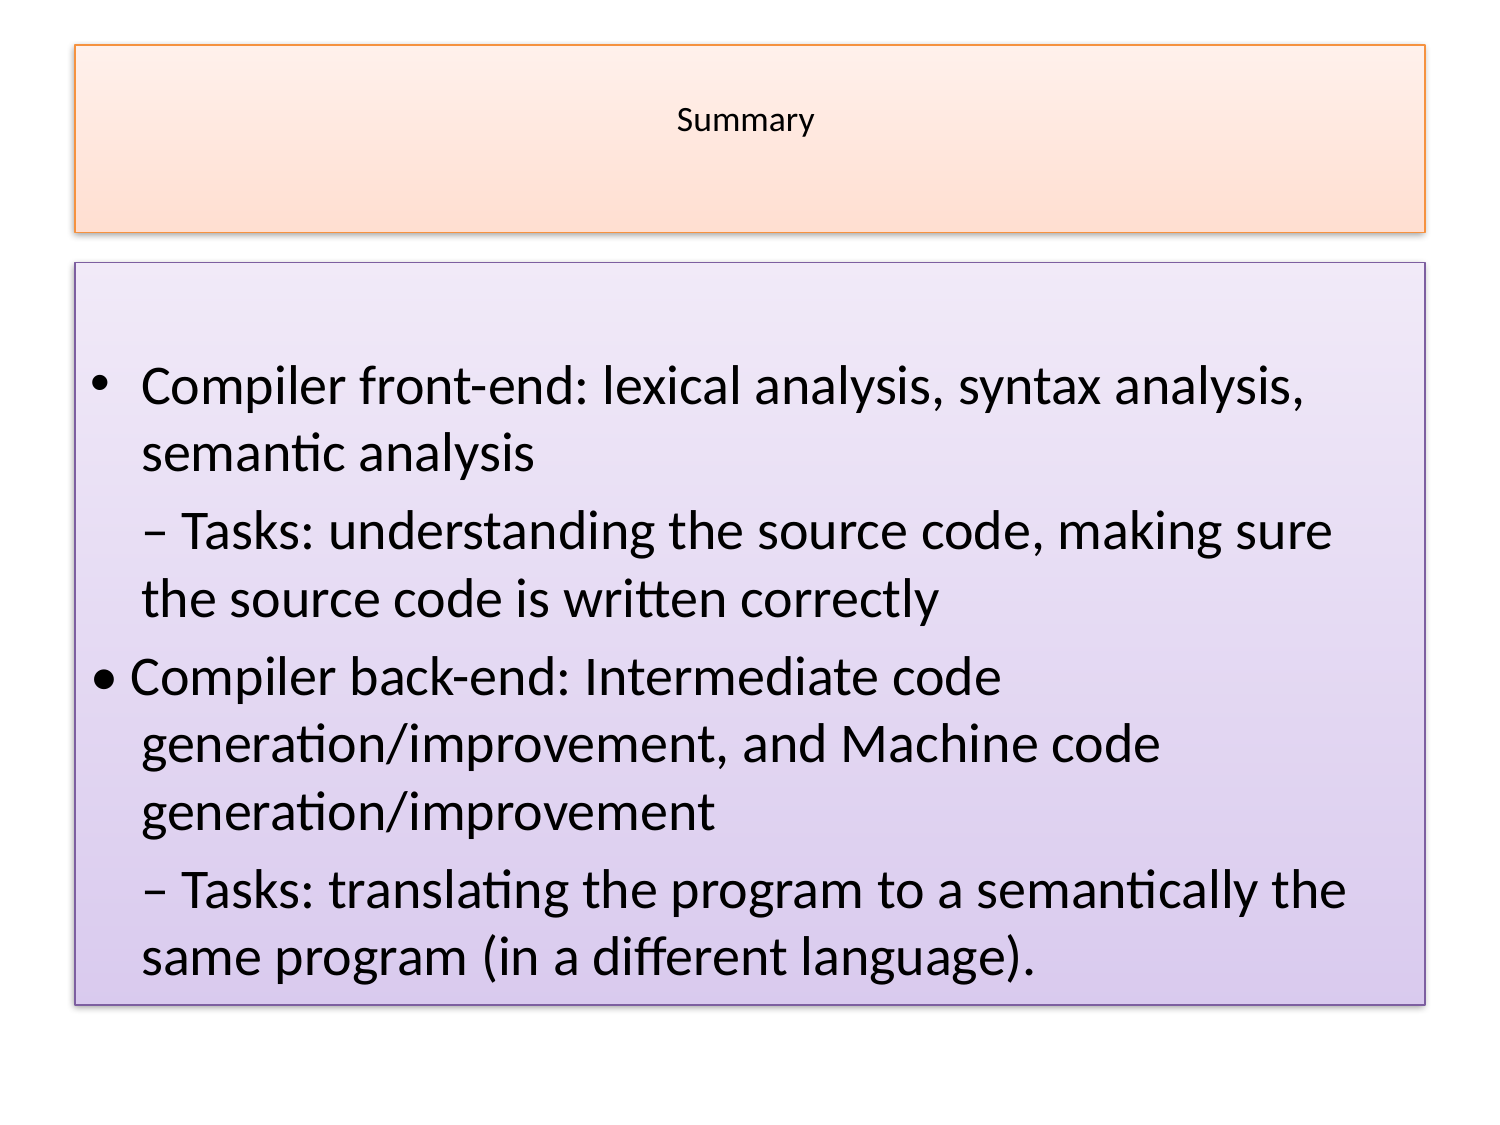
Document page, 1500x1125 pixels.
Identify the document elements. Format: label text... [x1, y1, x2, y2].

title Summary [74, 44, 1426, 233]
list Compiler front-end: lexical analysis, syntax analysis, semantic analysis – Tasks: understanding the source code, making sure the source code is written correctly • Compiler back-end: Intermediate code generation/improvement, and Machine code generation/improvement – Tasks: translating the program to a semantically the same program (in a different language). [74, 262, 1426, 1006]
